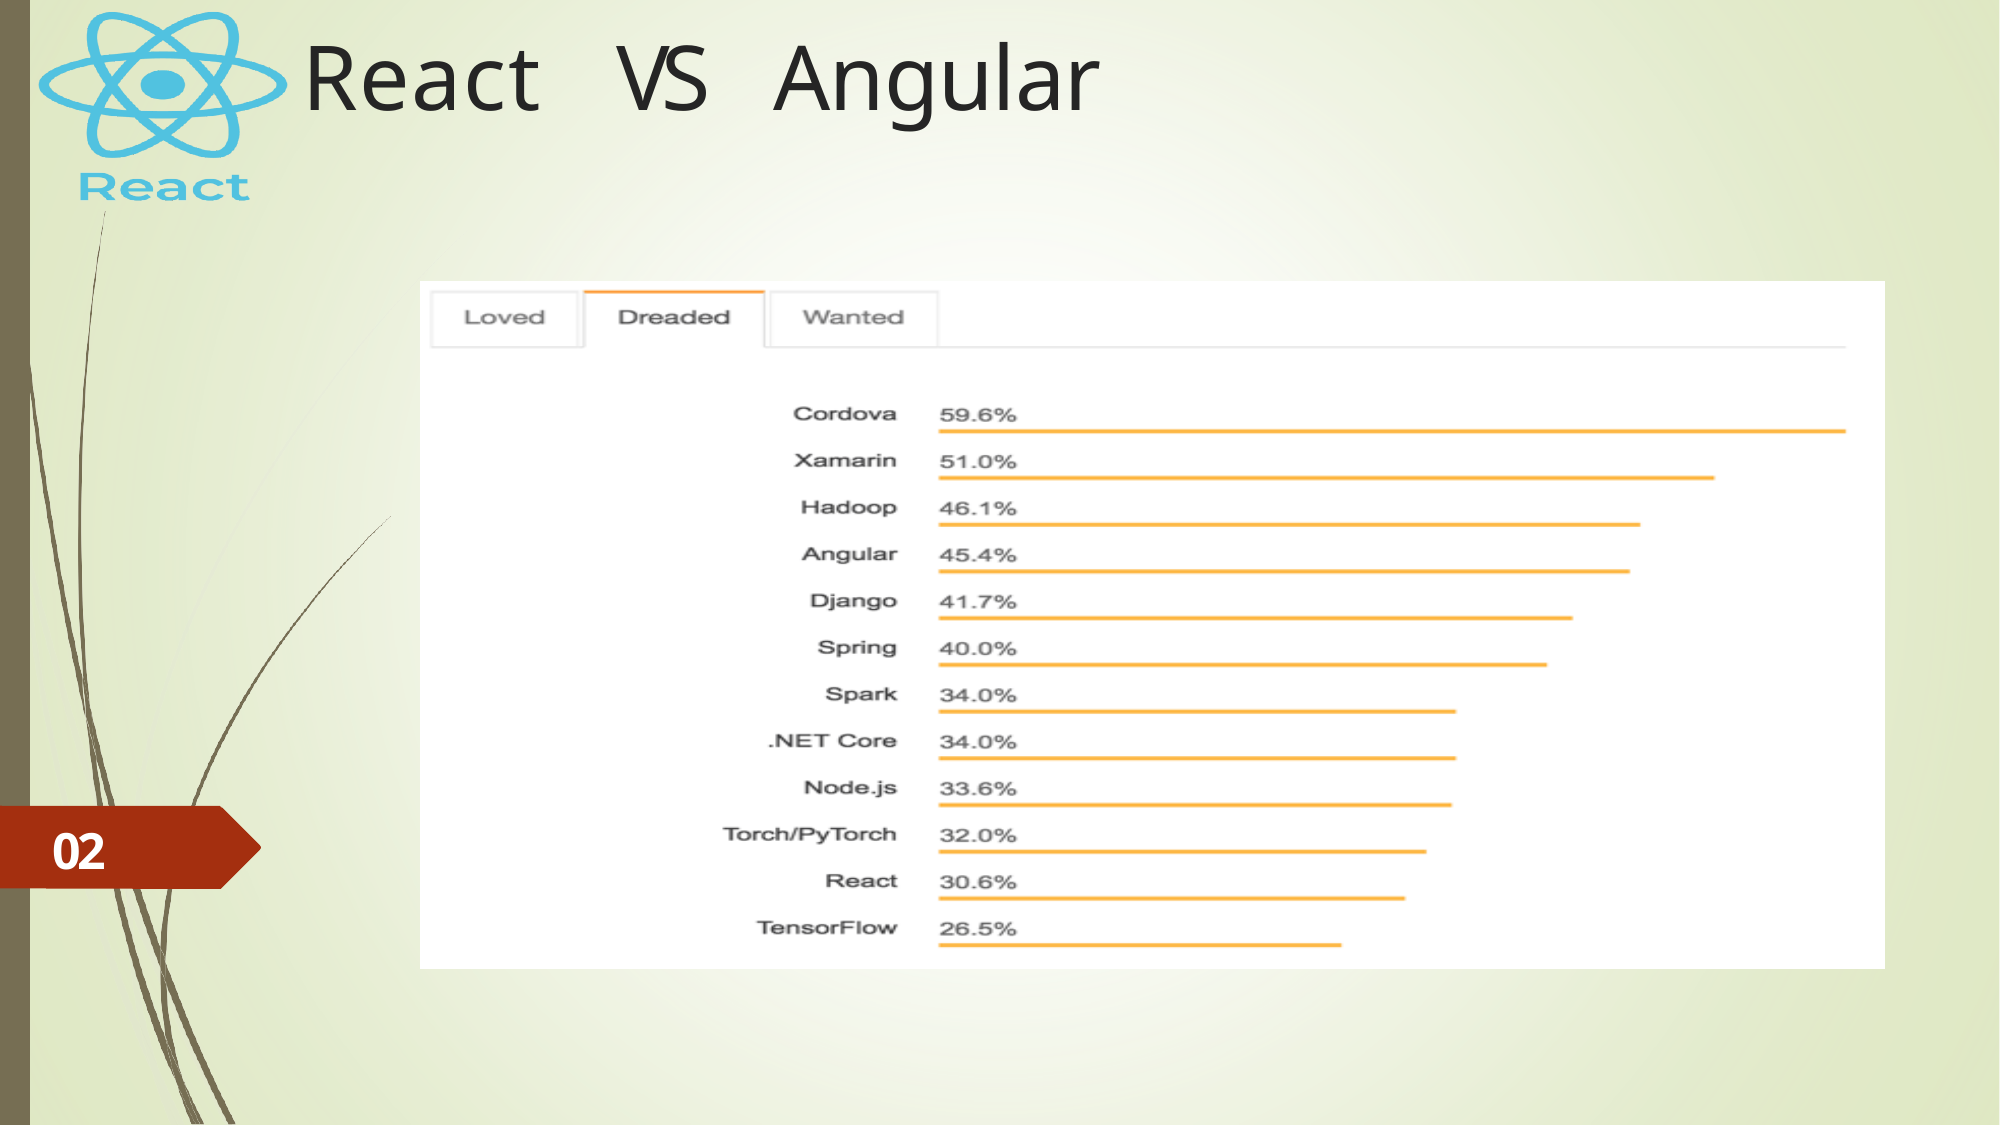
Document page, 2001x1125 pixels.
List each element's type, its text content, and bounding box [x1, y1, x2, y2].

text_box 02 [50, 817, 111, 880]
title React VS Angular [330, 18, 1115, 209]
picture [0, 0, 2000, 1125]
